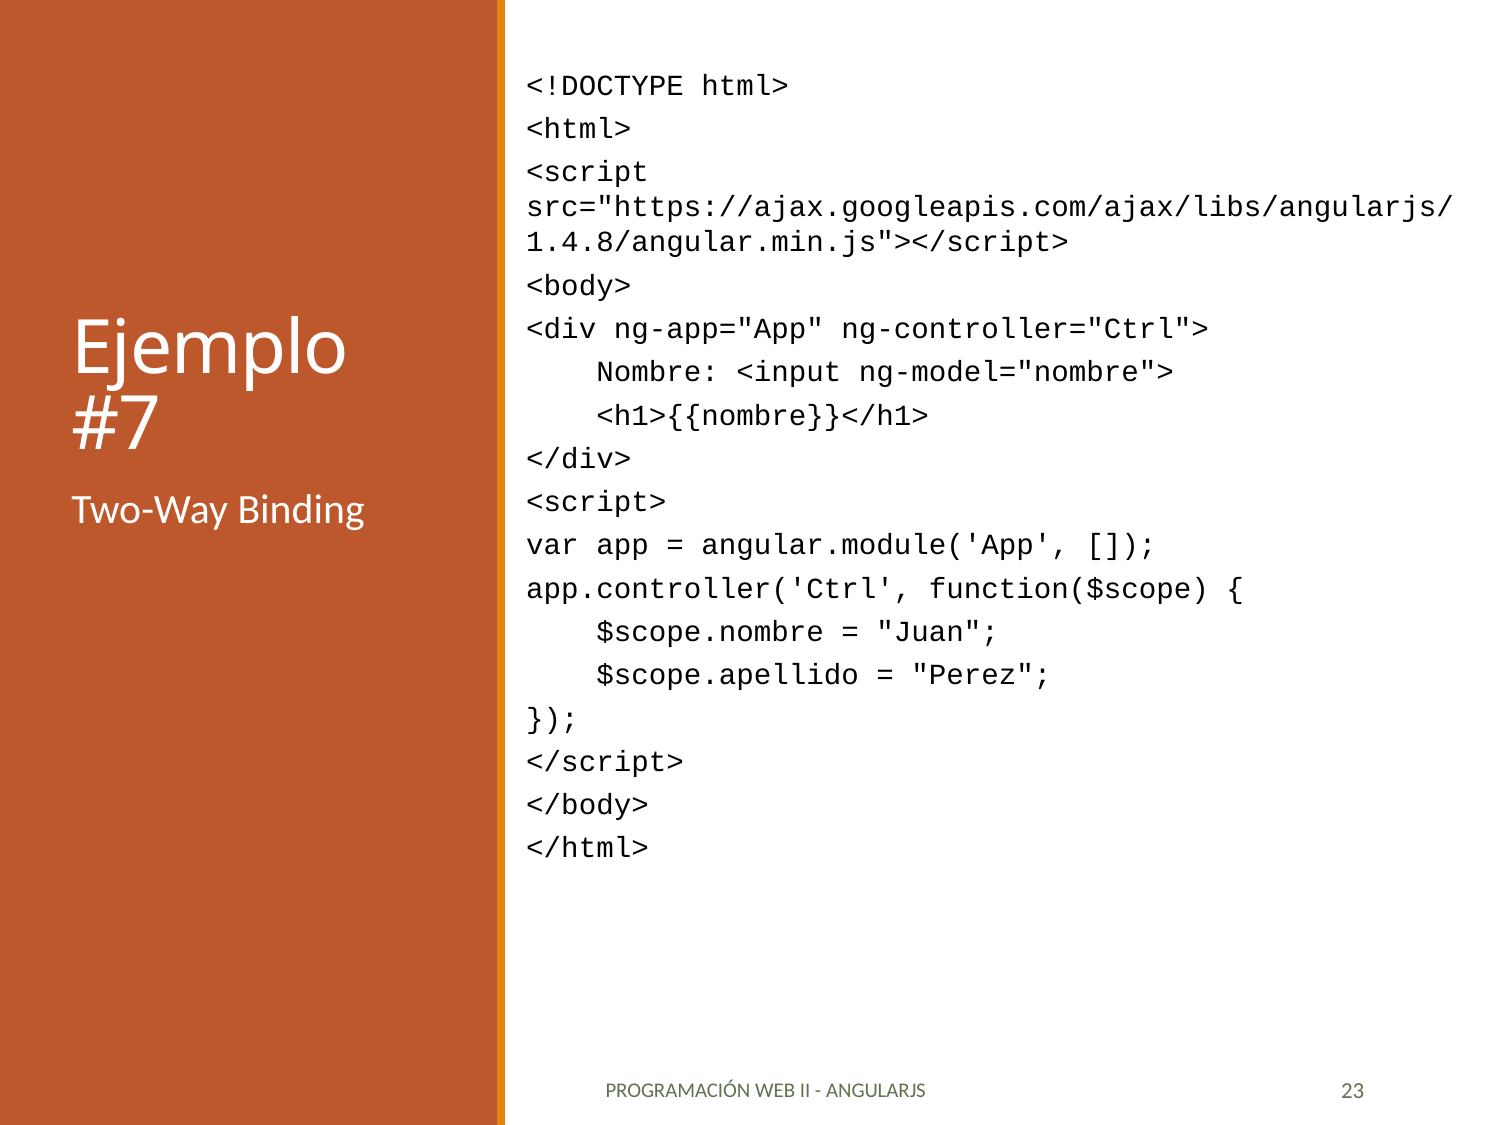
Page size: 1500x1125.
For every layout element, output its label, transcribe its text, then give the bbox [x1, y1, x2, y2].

list Two-Way Binding [56, 479, 451, 1035]
slide_number 23 [1218, 1059, 1380, 1120]
list <!DOCTYPE html> <html> <script src="https://ajax.googleapis.com/ajax/libs/angularjs/1.4.8/angular.min.js"></script> <body> <div ng-app="App" ng-controller="Ctrl"> Nombre: <input ng-model="nombre"> <h1>{{nombre}}</h1> </div> <script> var app = angular.module('App', []); app.controller('Ctrl', function($scope) { $scope.nombre = "Juan"; $scope.apellido = "Perez"; }); </script> </body> </html> [517, 58, 1461, 1048]
title Ejemplo #7 [56, 97, 451, 473]
footer Programación Web II - angularjs [590, 1059, 1163, 1120]
